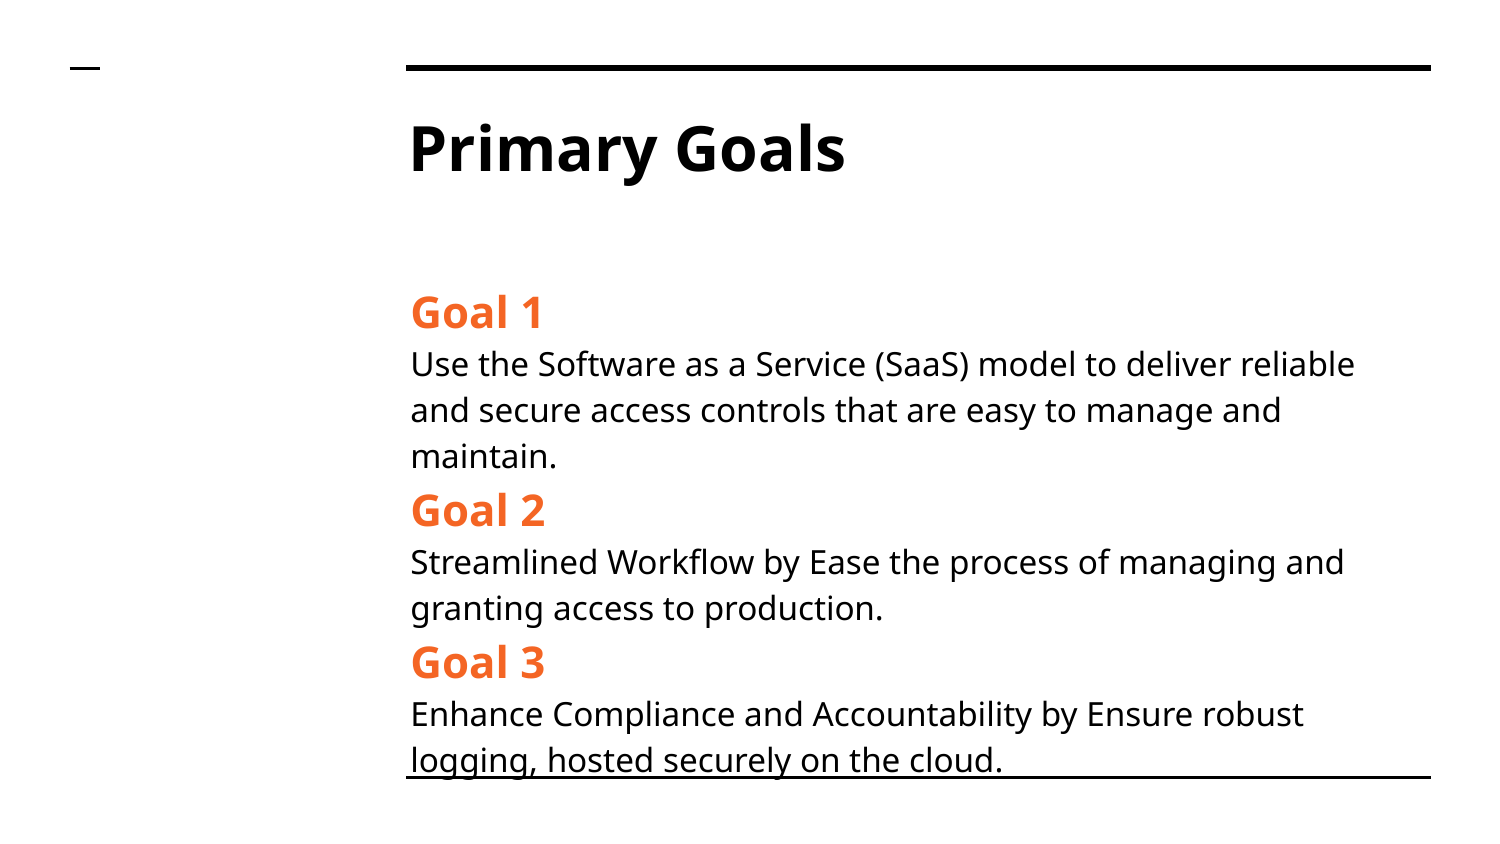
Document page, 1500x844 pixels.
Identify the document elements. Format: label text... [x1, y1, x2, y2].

list Goal 1 Use the Software as a Service (SaaS) model to deliver reliable and secure access controls that are easy to manage and maintain. Goal 2 Streamlined Workflow by Ease the process of managing and granting access to production. Goal 3 Enhance Compliance and Accountability by Ensure robust logging, hosted securely on the cloud. [395, 261, 1433, 755]
title Primary Goals [393, 94, 1431, 199]
